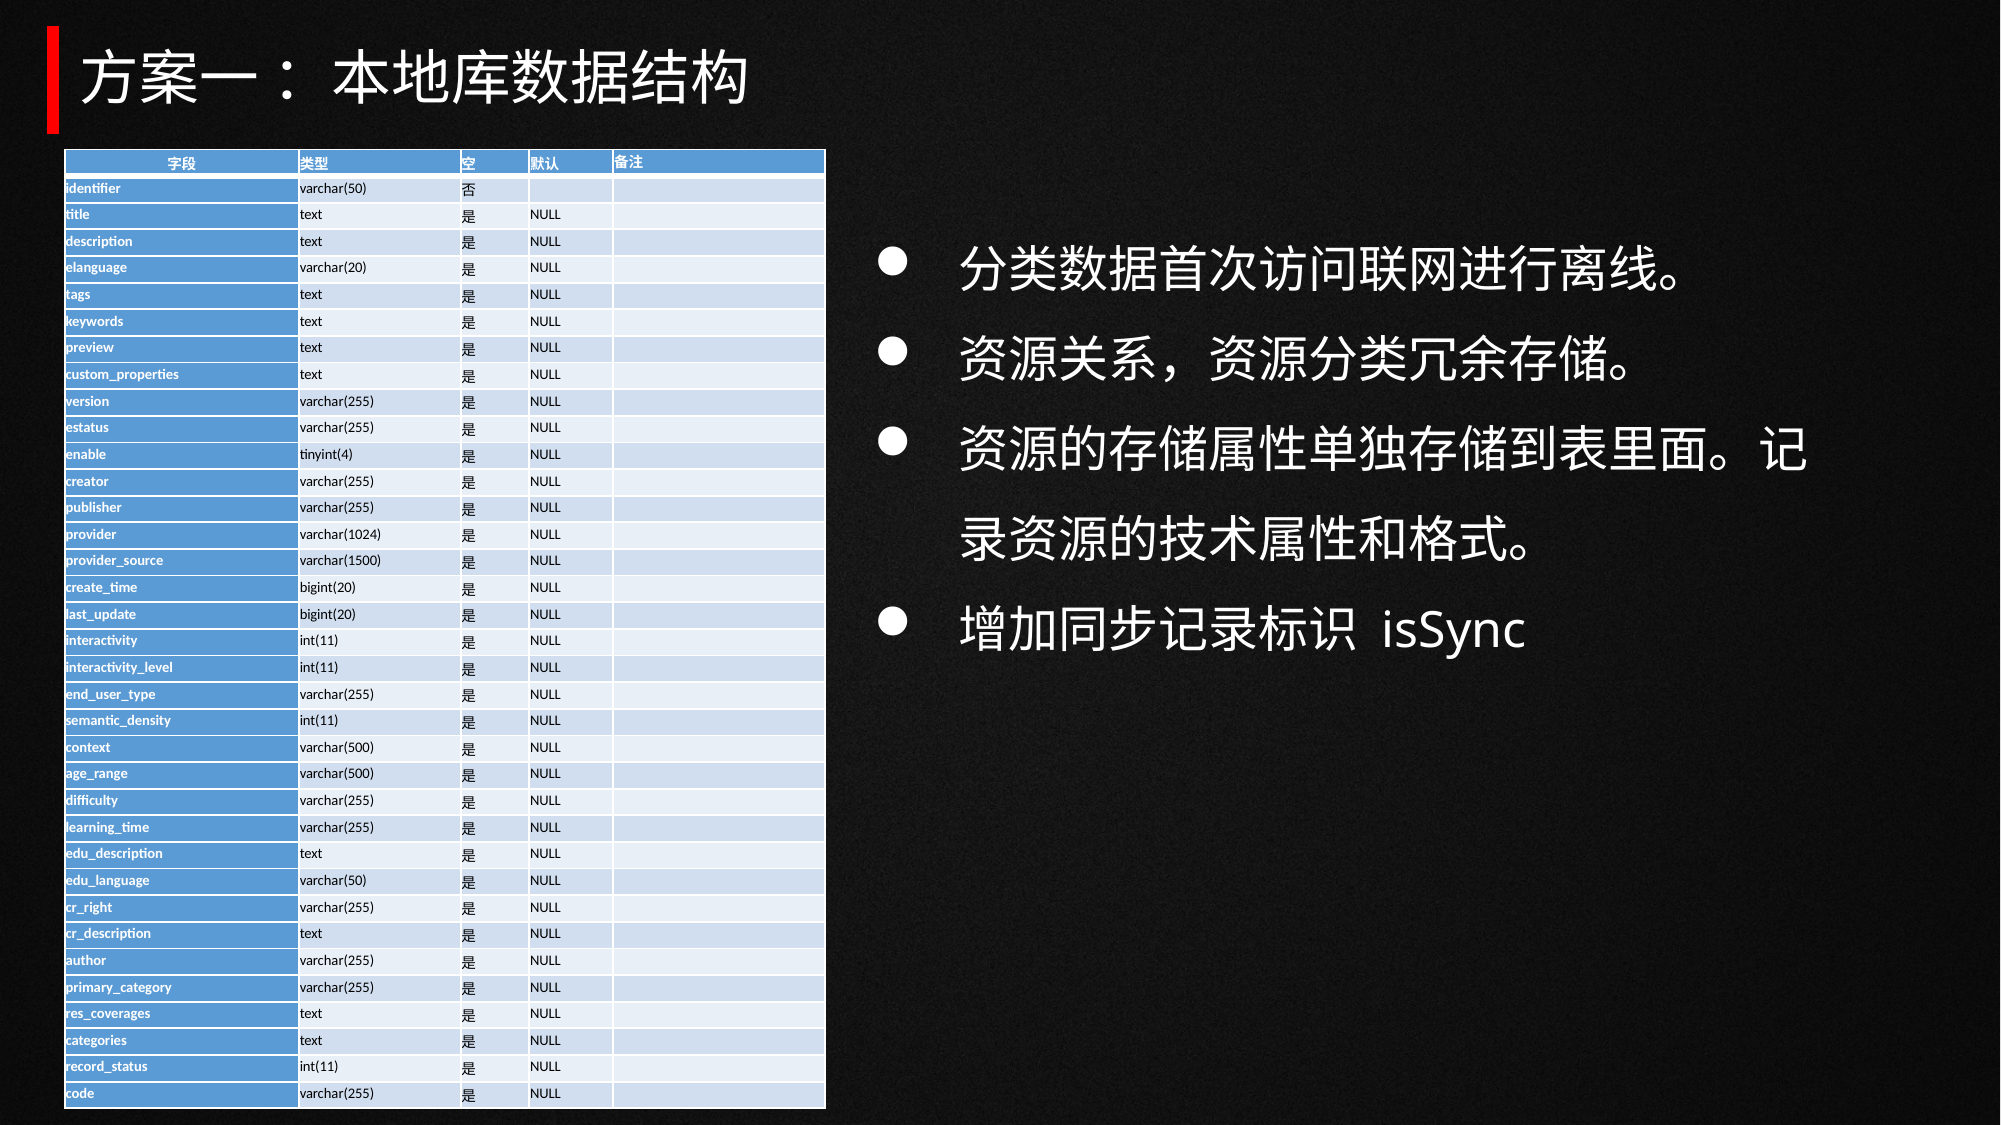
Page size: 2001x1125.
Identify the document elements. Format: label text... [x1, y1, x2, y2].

table_cell varchar(255) [300, 390, 460, 415]
table_cell NULL [530, 763, 612, 788]
table_cell 是 [462, 710, 528, 735]
table_cell 是 [462, 949, 528, 974]
table_cell varchar(1500) [300, 550, 460, 575]
table_cell learning_time [66, 816, 298, 841]
table_cell text [300, 1029, 460, 1054]
table_cell bigint(20) [300, 603, 460, 628]
table_cell bigint(20) [300, 576, 460, 601]
table_cell [614, 896, 824, 921]
table_cell code [66, 1083, 298, 1107]
table_cell cr_right [66, 896, 298, 921]
table_cell 是 [462, 310, 528, 335]
table_cell NULL [530, 204, 612, 228]
table_cell 是 [462, 443, 528, 468]
table_cell categories [66, 1029, 298, 1054]
table_cell NULL [530, 1003, 612, 1027]
table_cell [614, 976, 824, 1001]
table_cell 是 [462, 470, 528, 495]
table_cell varchar(255) [300, 1083, 460, 1107]
table_cell [614, 523, 824, 548]
table_cell [614, 443, 824, 468]
table_header 备注 [614, 150, 824, 173]
table_cell 是 [462, 603, 528, 628]
table_cell 是 [462, 284, 528, 308]
table_cell [614, 816, 824, 841]
table_cell varchar(255) [300, 949, 460, 974]
table_cell 是 [462, 230, 528, 255]
table_header 字段 [66, 150, 298, 173]
table_cell 是 [462, 1056, 528, 1081]
table_cell text [300, 337, 460, 362]
table_cell 是 [462, 656, 528, 681]
table_cell text [300, 204, 460, 228]
table_cell [614, 204, 824, 228]
table_cell text [300, 363, 460, 388]
table_cell 是 [462, 497, 528, 521]
table_cell interactivity [66, 630, 298, 655]
table_cell enable [66, 443, 298, 468]
table_cell [614, 1056, 824, 1081]
table_cell 是 [462, 790, 528, 814]
table_cell last_update [66, 603, 298, 628]
table_cell varchar(255) [300, 683, 460, 708]
table_cell author [66, 949, 298, 974]
table_cell 是 [462, 923, 528, 948]
table_cell 是 [462, 630, 528, 655]
table_cell 是 [462, 976, 528, 1001]
table_cell NULL [530, 310, 612, 335]
table_cell [614, 869, 824, 894]
table_cell semantic_density [66, 710, 298, 735]
table_cell [530, 179, 612, 202]
table_cell int(11) [300, 710, 460, 735]
table_cell 是 [462, 417, 528, 442]
table_cell 是 [462, 1003, 528, 1027]
table_cell preview [66, 337, 298, 362]
table_header 空 [462, 150, 528, 173]
table_cell provider_source [66, 550, 298, 575]
table_cell [614, 683, 824, 708]
text_box [64, 47, 1577, 119]
table_cell NULL [530, 257, 612, 282]
table_cell [614, 337, 824, 362]
table_cell NULL [530, 523, 612, 548]
table_cell 是 [462, 736, 528, 761]
table_cell NULL [530, 790, 612, 814]
table_cell publisher [66, 497, 298, 521]
table_cell [614, 923, 824, 948]
table_cell age_range [66, 763, 298, 788]
table_cell NULL [530, 1056, 612, 1081]
table_cell NULL [530, 470, 612, 495]
table_cell text [300, 923, 460, 948]
table_cell varchar(255) [300, 497, 460, 521]
table_cell [614, 179, 824, 202]
table_cell varchar(255) [300, 790, 460, 814]
table_cell 是 [462, 363, 528, 388]
table_cell NULL [530, 843, 612, 868]
table_cell varchar(20) [300, 257, 460, 282]
table_cell [614, 1029, 824, 1054]
table_cell NULL [530, 683, 612, 708]
table_cell text [300, 230, 460, 255]
table_cell varchar(500) [300, 763, 460, 788]
table_cell [614, 417, 824, 442]
table_cell 是 [462, 550, 528, 575]
table_cell NULL [530, 710, 612, 735]
table_cell NULL [530, 284, 612, 308]
table_header 类型 [300, 150, 460, 173]
table_cell 是 [462, 337, 528, 362]
table_header 默认 [530, 150, 612, 173]
table_cell custom_properties [66, 363, 298, 388]
table_cell version [66, 390, 298, 415]
table_cell tags [66, 284, 298, 308]
table_cell [614, 710, 824, 735]
table_cell res_coverages [66, 1003, 298, 1027]
table_cell [614, 390, 824, 415]
table_cell 是 [462, 1029, 528, 1054]
table_cell [614, 790, 824, 814]
picture [0, 0, 2001, 1125]
table_cell 是 [462, 896, 528, 921]
table_cell [614, 257, 824, 282]
table_cell NULL [530, 230, 612, 255]
table_cell int(11) [300, 630, 460, 655]
table_cell [614, 363, 824, 388]
table_cell NULL [530, 736, 612, 761]
table_cell NULL [530, 576, 612, 601]
table_cell NULL [530, 1029, 612, 1054]
table_cell varchar(255) [300, 417, 460, 442]
title 方案一 ：本地库数据结构 [64, 40, 1502, 47]
table_cell [614, 630, 824, 655]
table_cell primary_category [66, 976, 298, 1001]
table_cell [614, 576, 824, 601]
table_cell NULL [530, 337, 612, 362]
table_cell 是 [462, 204, 528, 228]
table_cell provider [66, 523, 298, 548]
table_cell difficulty [66, 790, 298, 814]
table_cell [614, 1083, 824, 1107]
table_cell 是 [462, 683, 528, 708]
table_cell interactivity_level [66, 656, 298, 681]
table_cell cr_description [66, 923, 298, 948]
text_box 分类数据首次访问联网进行离线。 资源关系，资源分类冗余存储。 资源的存储属性单独存储到表里面。记录资源的技术属性和格式。 增加同步记录标识 isSync [859, 200, 1863, 665]
table_cell create_time [66, 576, 298, 601]
table_cell text [300, 310, 460, 335]
table_cell [614, 1003, 824, 1027]
table_cell varchar(255) [300, 896, 460, 921]
table_cell [614, 497, 824, 521]
table_cell NULL [530, 1083, 612, 1107]
table_cell varchar(1024) [300, 523, 460, 548]
table_cell [614, 656, 824, 681]
table_cell NULL [530, 390, 612, 415]
table_cell text [300, 843, 460, 868]
table_cell 是 [462, 763, 528, 788]
table_cell varchar(255) [300, 976, 460, 1001]
table_cell [614, 949, 824, 974]
table_cell varchar(255) [300, 816, 460, 841]
table_cell varchar(50) [300, 869, 460, 894]
table_cell record_status [66, 1056, 298, 1081]
table_cell keywords [66, 310, 298, 335]
table_cell [614, 284, 824, 308]
table_cell [614, 470, 824, 495]
table_cell NULL [530, 816, 612, 841]
table_cell 是 [462, 523, 528, 548]
table_cell NULL [530, 869, 612, 894]
table_cell [614, 550, 824, 575]
table_cell edu_language [66, 869, 298, 894]
table_cell estatus [66, 417, 298, 442]
table_cell text [300, 284, 460, 308]
table_cell varchar(255) [300, 470, 460, 495]
table_cell int(11) [300, 1056, 460, 1081]
table_cell 是 [462, 869, 528, 894]
table_cell NULL [530, 363, 612, 388]
table_cell [614, 763, 824, 788]
table_cell creator [66, 470, 298, 495]
table_cell NULL [530, 656, 612, 681]
table_cell NULL [530, 949, 612, 974]
table_cell text [300, 1003, 460, 1027]
table_cell int(11) [300, 656, 460, 681]
table_cell NULL [530, 923, 612, 948]
table_cell 是 [462, 816, 528, 841]
table_cell 是 [462, 1083, 528, 1107]
table_cell varchar(50) [300, 179, 460, 202]
table_cell end_user_type [66, 683, 298, 708]
table_cell [614, 230, 824, 255]
table_cell NULL [530, 443, 612, 468]
table_cell [614, 843, 824, 868]
table_cell tinyint(4) [300, 443, 460, 468]
table_cell 是 [462, 576, 528, 601]
table_cell [614, 310, 824, 335]
table_cell NULL [530, 550, 612, 575]
table_cell elanguage [66, 257, 298, 282]
table_cell 是 [462, 257, 528, 282]
table_cell varchar(500) [300, 736, 460, 761]
table_cell NULL [530, 497, 612, 521]
table_cell identifier [66, 179, 298, 202]
table_cell edu_description [66, 843, 298, 868]
table_cell title [66, 204, 298, 228]
table_cell [614, 736, 824, 761]
table_cell 是 [462, 843, 528, 868]
table_cell [614, 603, 824, 628]
table_cell NULL [530, 896, 612, 921]
table_cell NULL [530, 603, 612, 628]
table_cell 是 [462, 390, 528, 415]
table_cell context [66, 736, 298, 761]
table_cell description [66, 230, 298, 255]
table_cell 否 [462, 179, 528, 202]
table_cell NULL [530, 976, 612, 1001]
table_cell NULL [530, 630, 612, 655]
table_cell NULL [530, 417, 612, 442]
